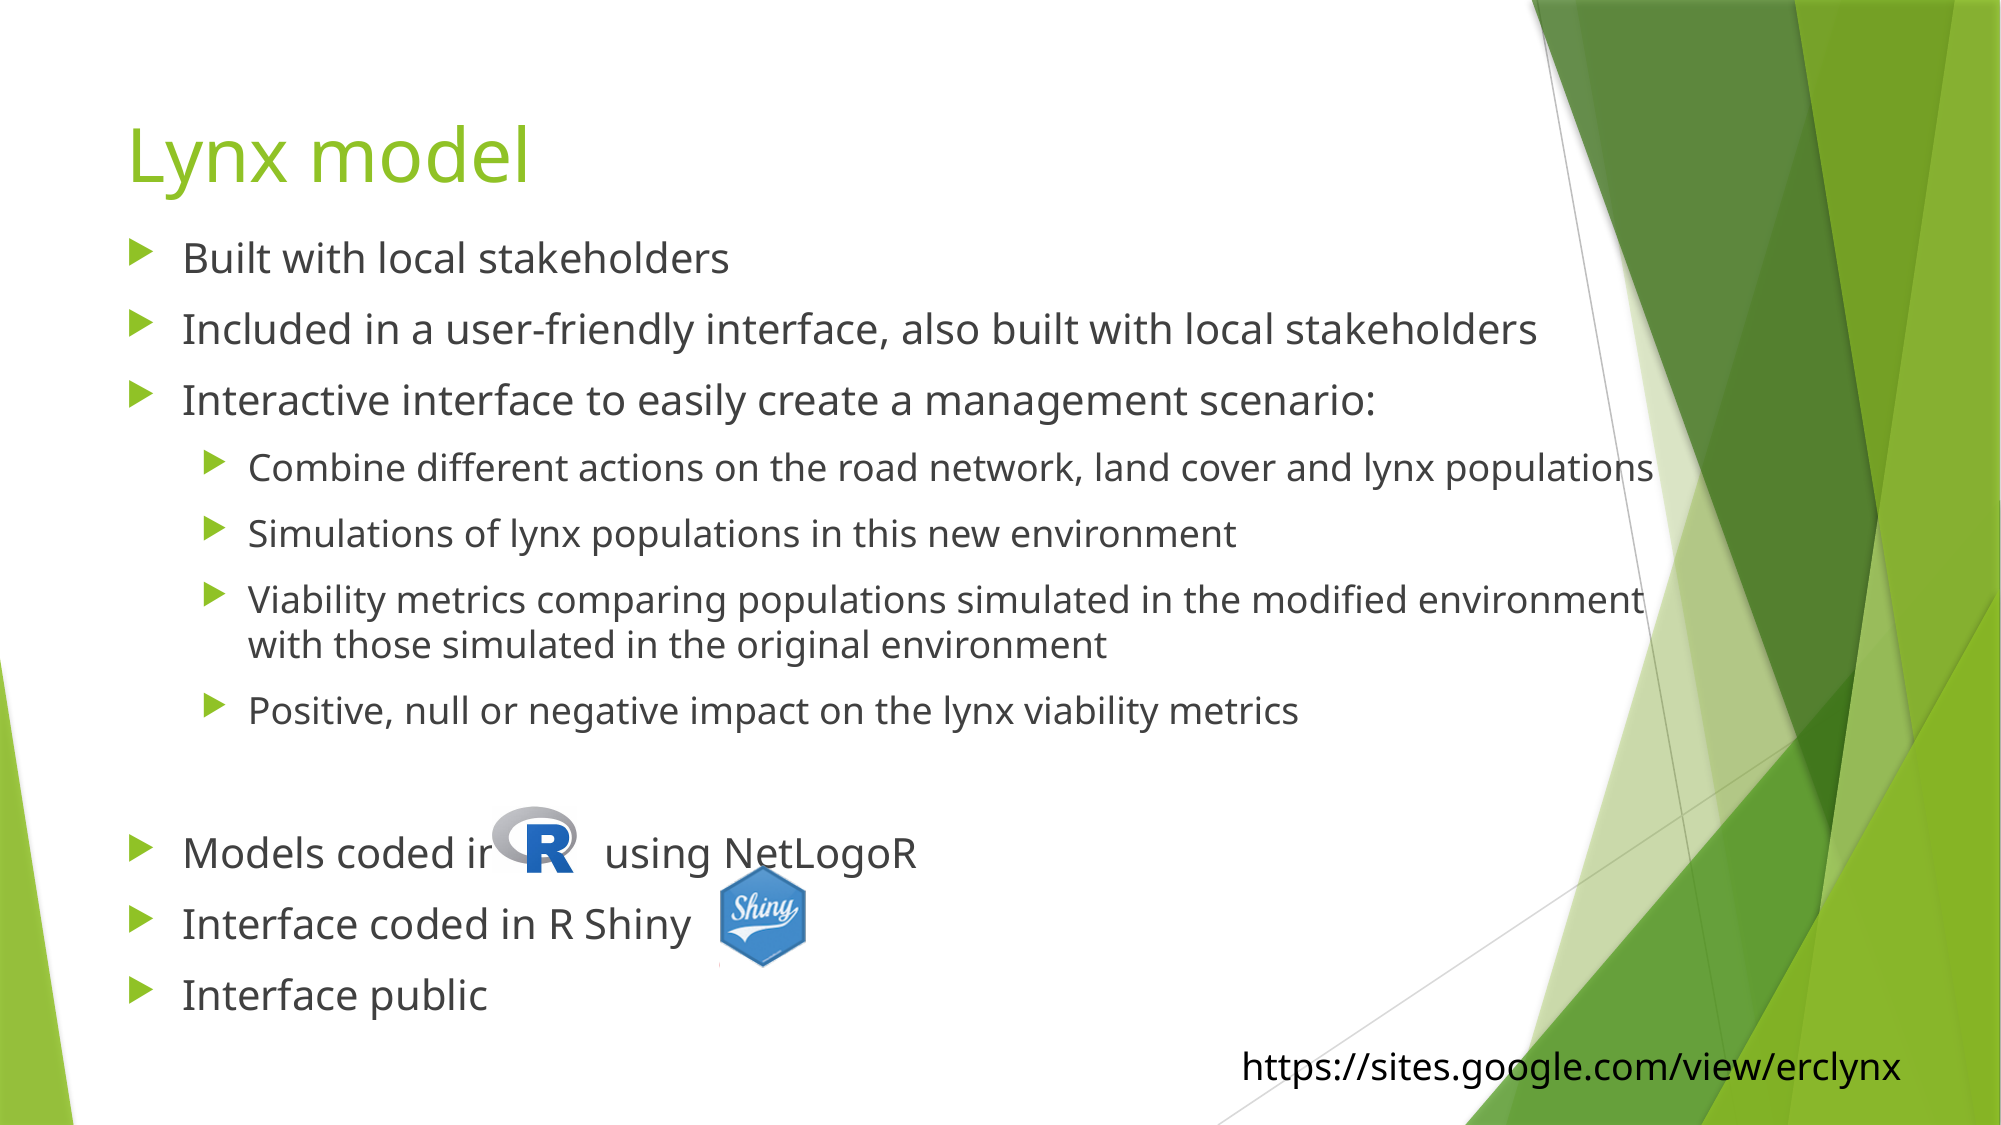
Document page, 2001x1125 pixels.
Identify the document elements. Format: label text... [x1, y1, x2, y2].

picture [491, 806, 578, 874]
text_box https://sites.google.com/view/erclynx [1226, 1035, 1938, 1095]
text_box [719, 865, 816, 986]
title Lynx model [111, 99, 1522, 224]
list Built with local stakeholders Included in a user-friendly interface, also built with local stakeholders Interactive interface to easily create a management scenario: Combine different actions on the road network, land cover and lynx populations Simulations of lynx populations in this new environment Viability metrics comparing populations simulated in the modified environment with those simulated in the original environment Positive, null or negative impact on the lynx viability metrics Models coded in R using NetLogoR Interface coded in R Shiny Interface public [111, 224, 1719, 1096]
